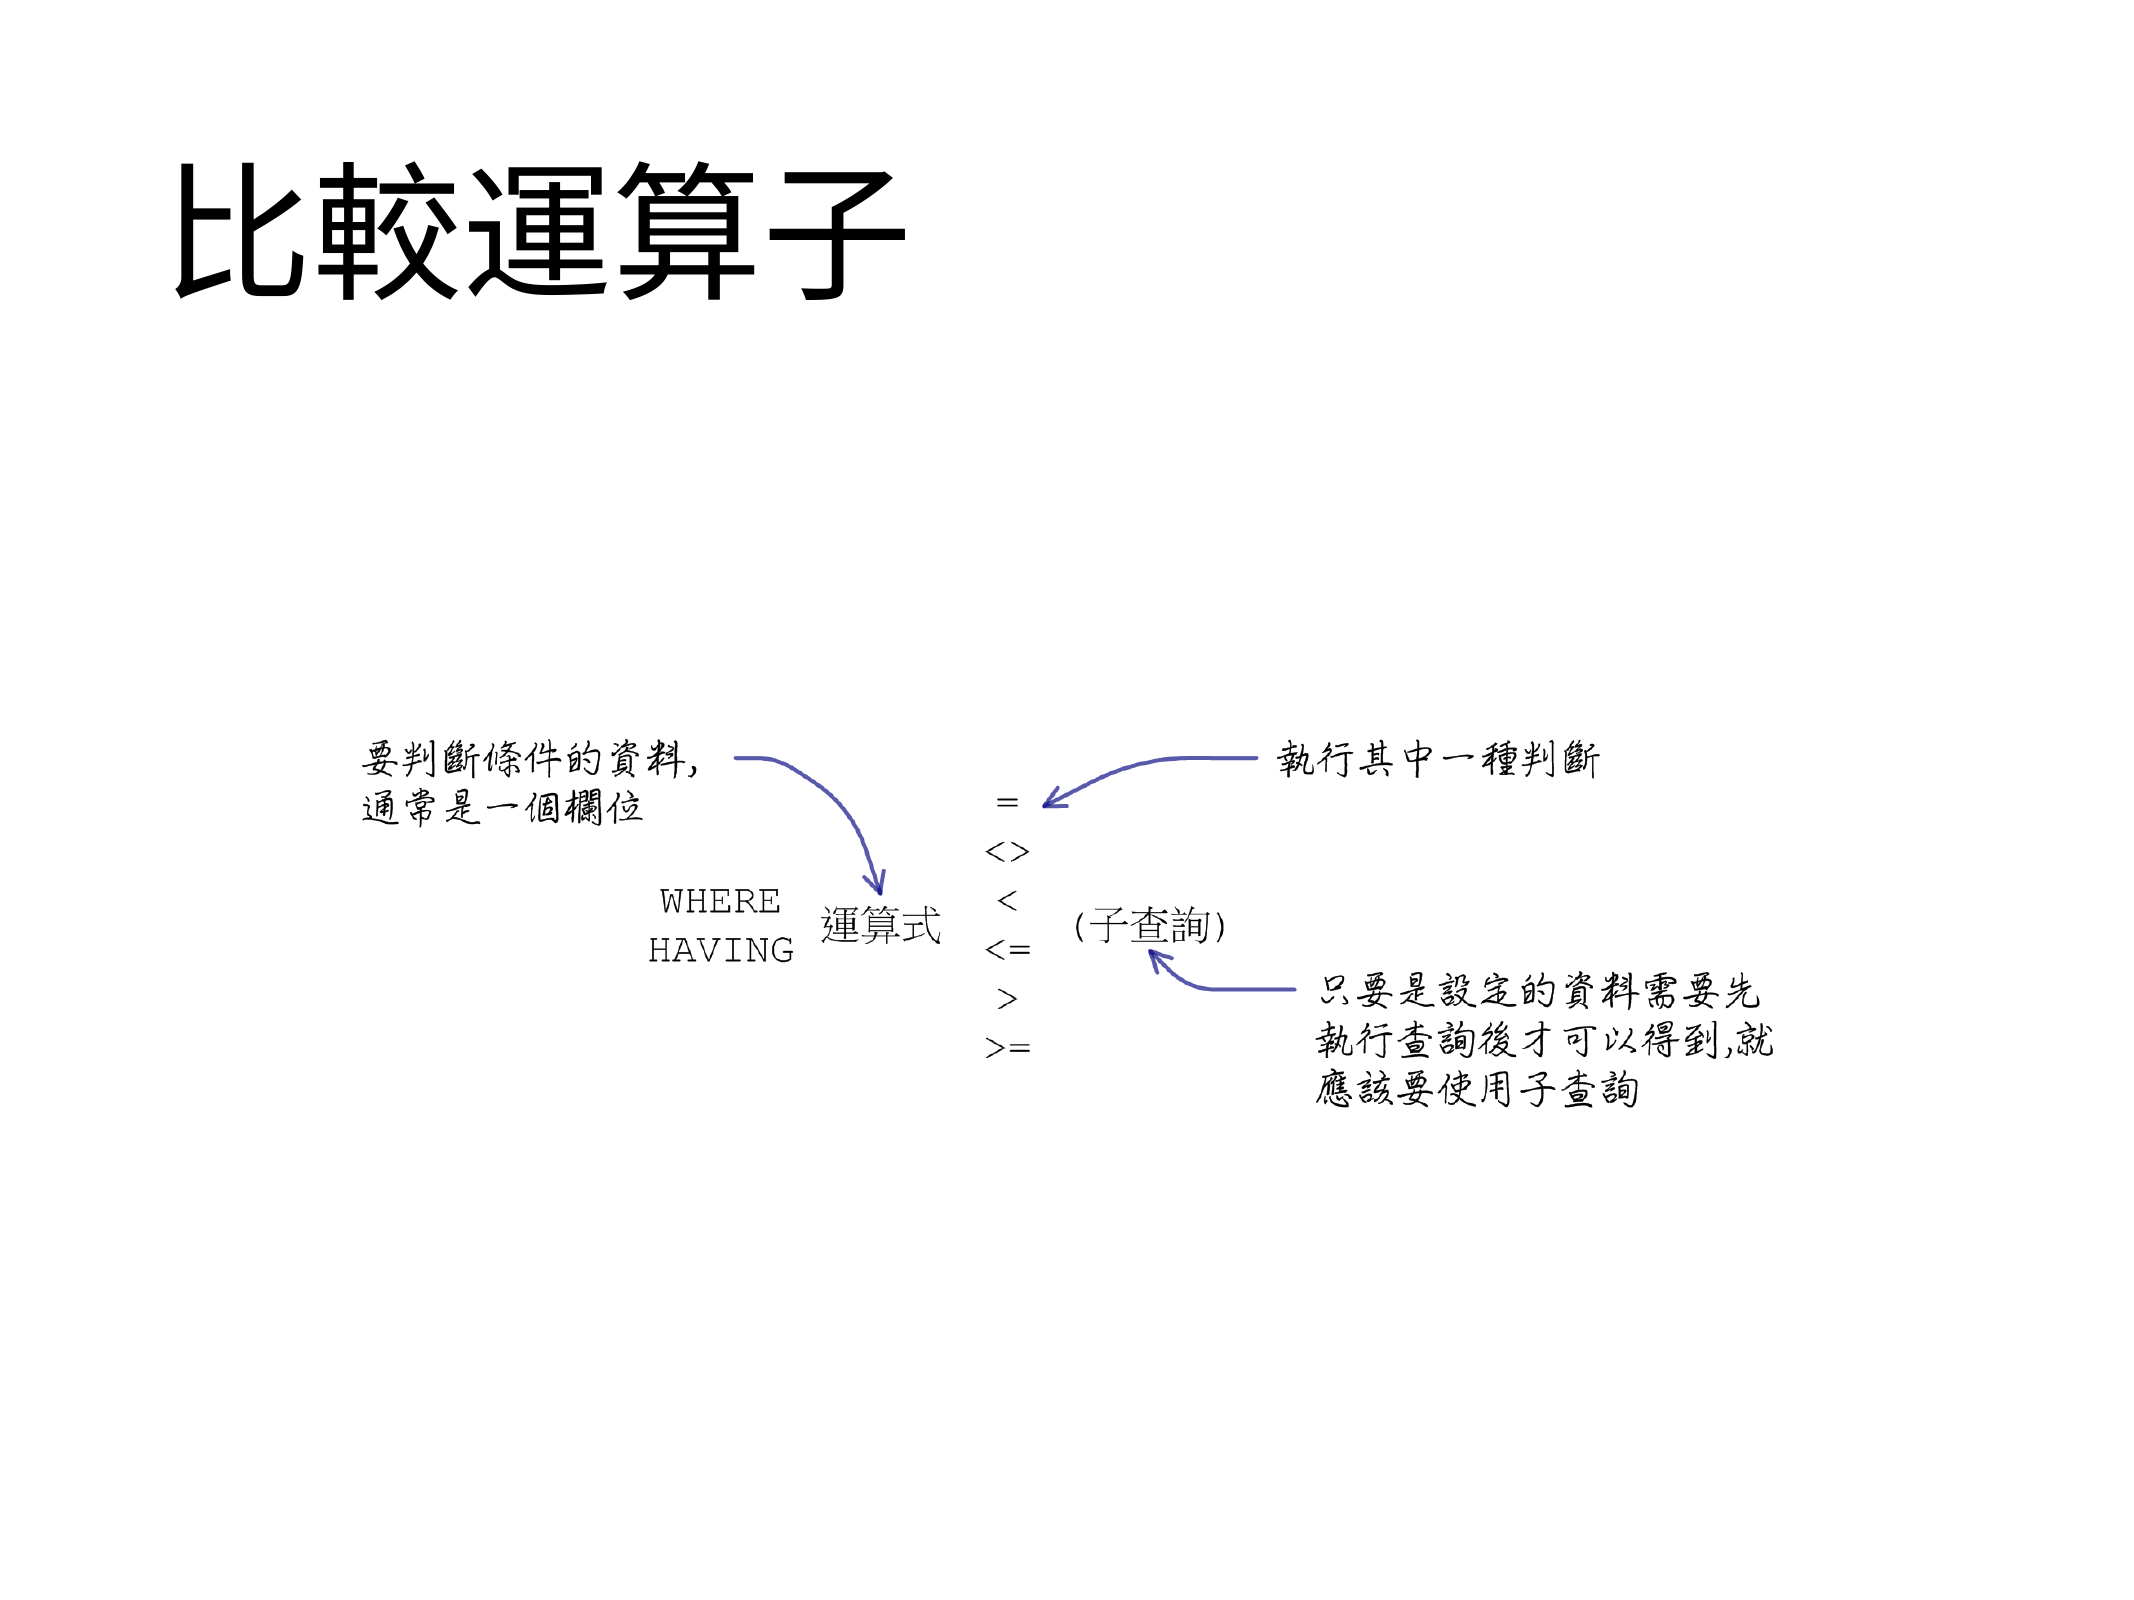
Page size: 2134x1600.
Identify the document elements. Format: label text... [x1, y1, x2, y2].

picture [359, 730, 1774, 1116]
title 比較運算子 [147, 85, 1988, 395]
